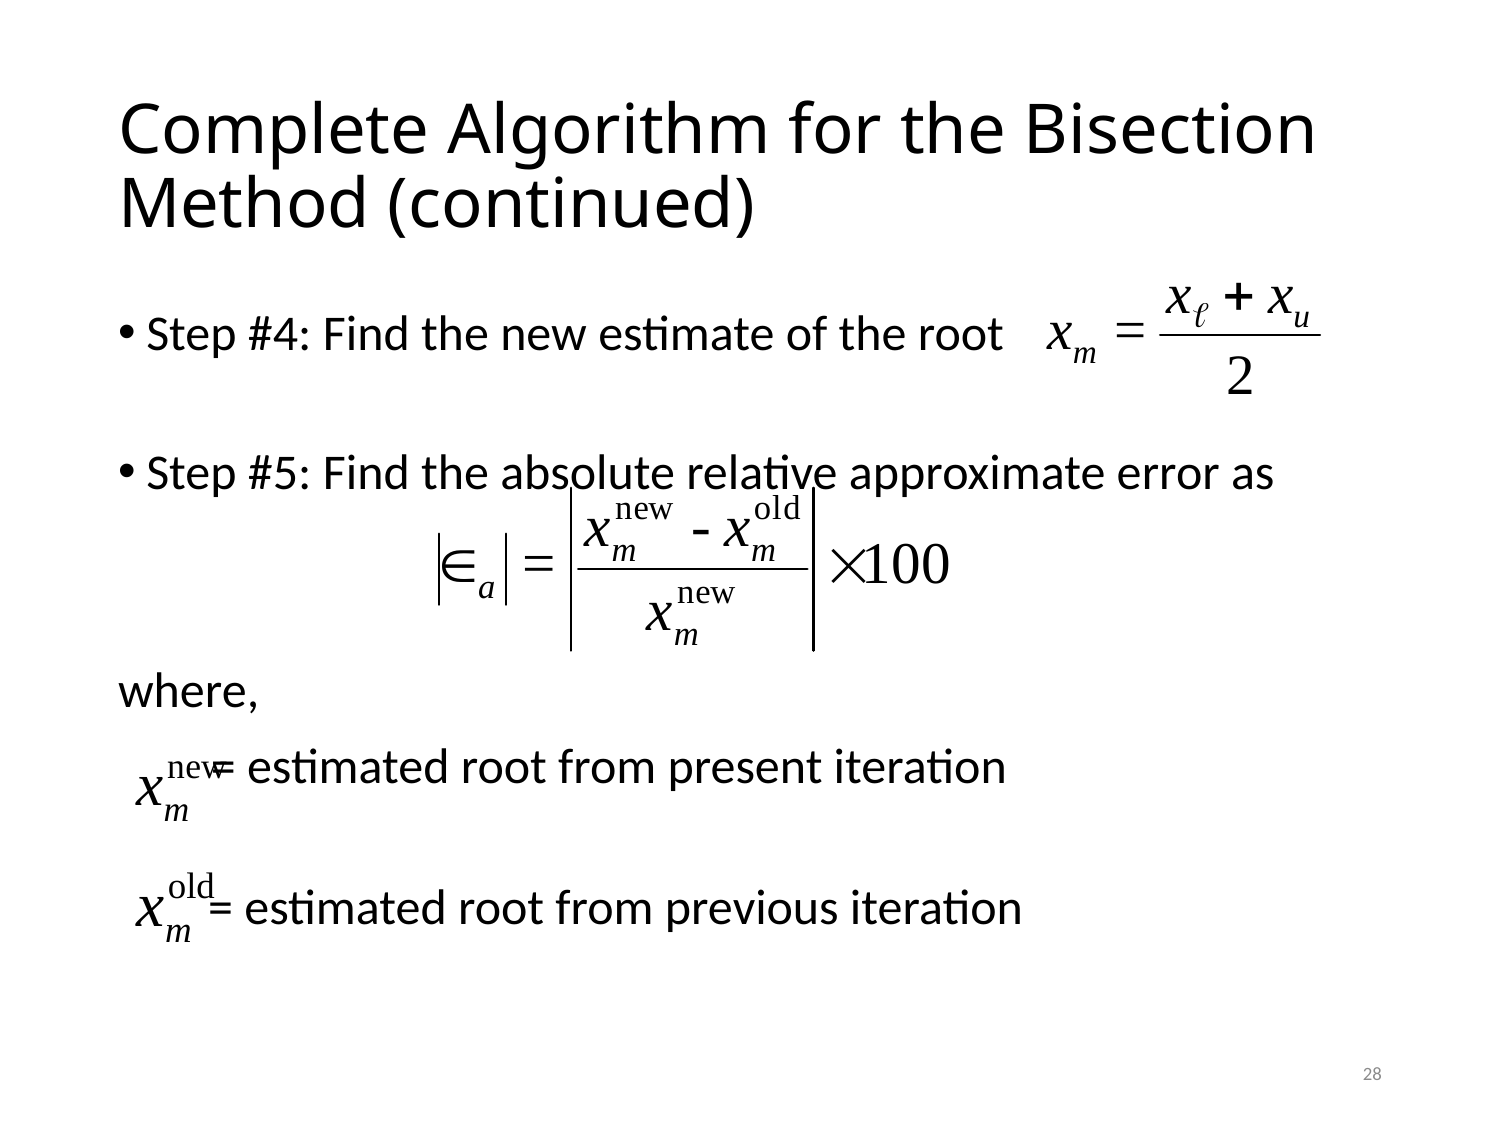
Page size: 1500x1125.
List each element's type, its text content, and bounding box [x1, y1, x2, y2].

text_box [1035, 259, 1331, 407]
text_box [427, 475, 961, 663]
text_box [123, 739, 242, 837]
list Step #4: Find the new estimate of the root Step #5: Find the absolute relative approximate error as where, = estimated root from present iteration = estimated root from previous iteration [103, 299, 1397, 1014]
slide_number 28 [1059, 1042, 1397, 1103]
title Complete Algorithm for the Bisection Method (continued) [103, 59, 1397, 278]
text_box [123, 857, 230, 959]
